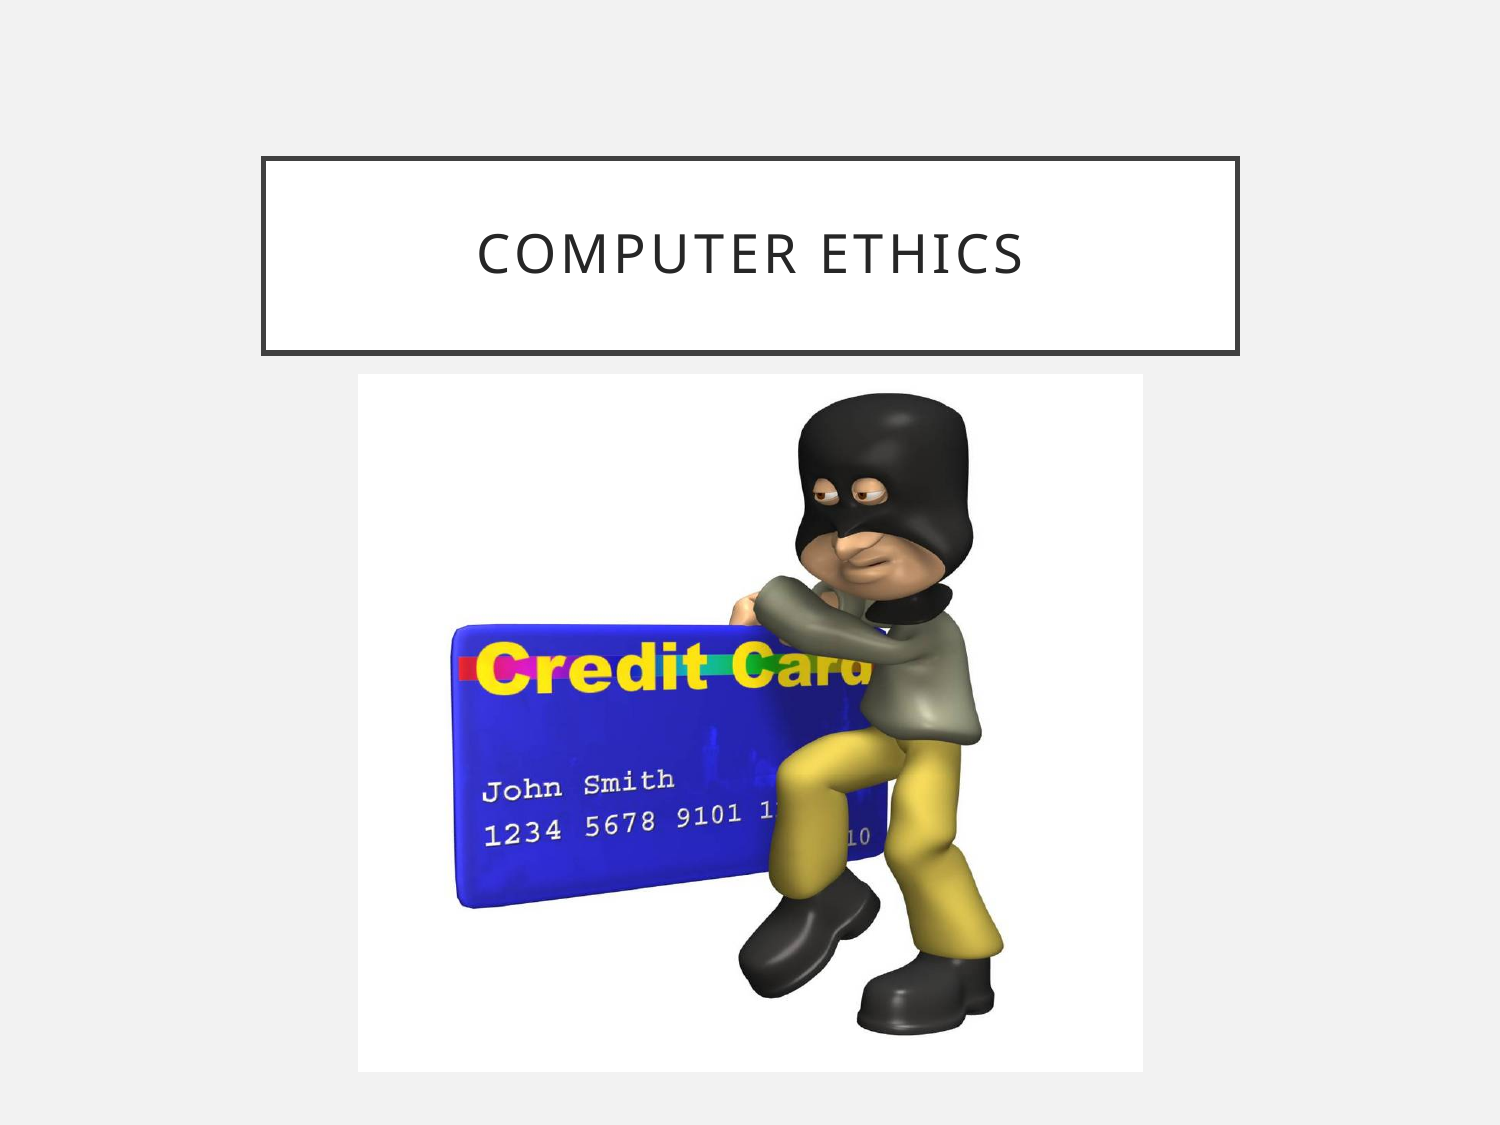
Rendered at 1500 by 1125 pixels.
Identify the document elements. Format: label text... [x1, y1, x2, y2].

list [358, 374, 1143, 1072]
title COMPUTER ETHICS [261, 156, 1240, 356]
